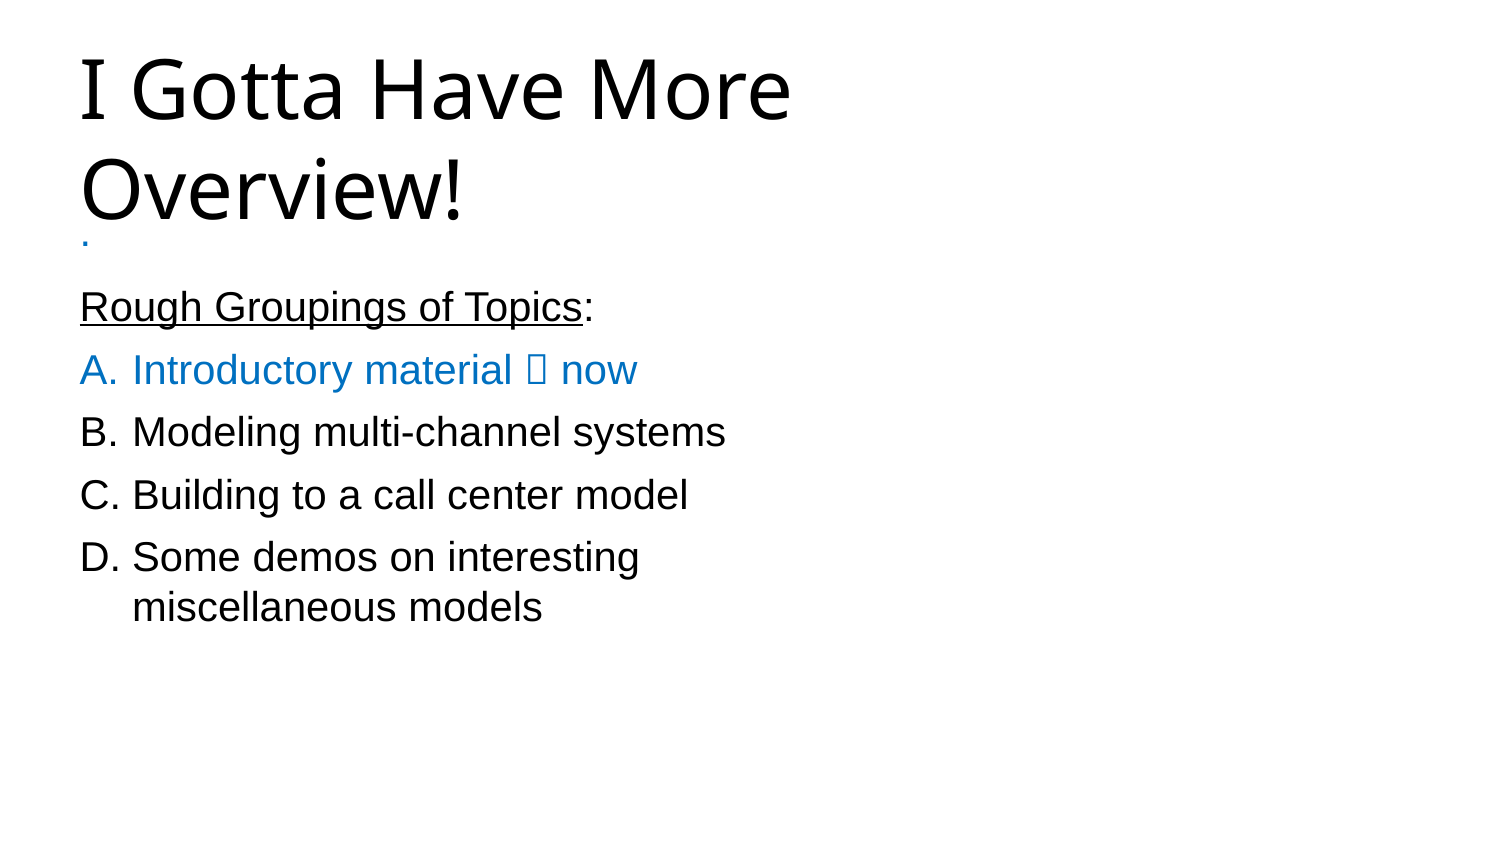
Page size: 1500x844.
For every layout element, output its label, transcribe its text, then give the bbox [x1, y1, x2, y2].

list I Gotta Have More Overview! [64, 28, 922, 146]
text_box . Rough Groupings of Topics: Introductory material  now Modeling multi-channel systems Building to a call center model Some demos on interesting miscellaneous models [64, 197, 743, 844]
